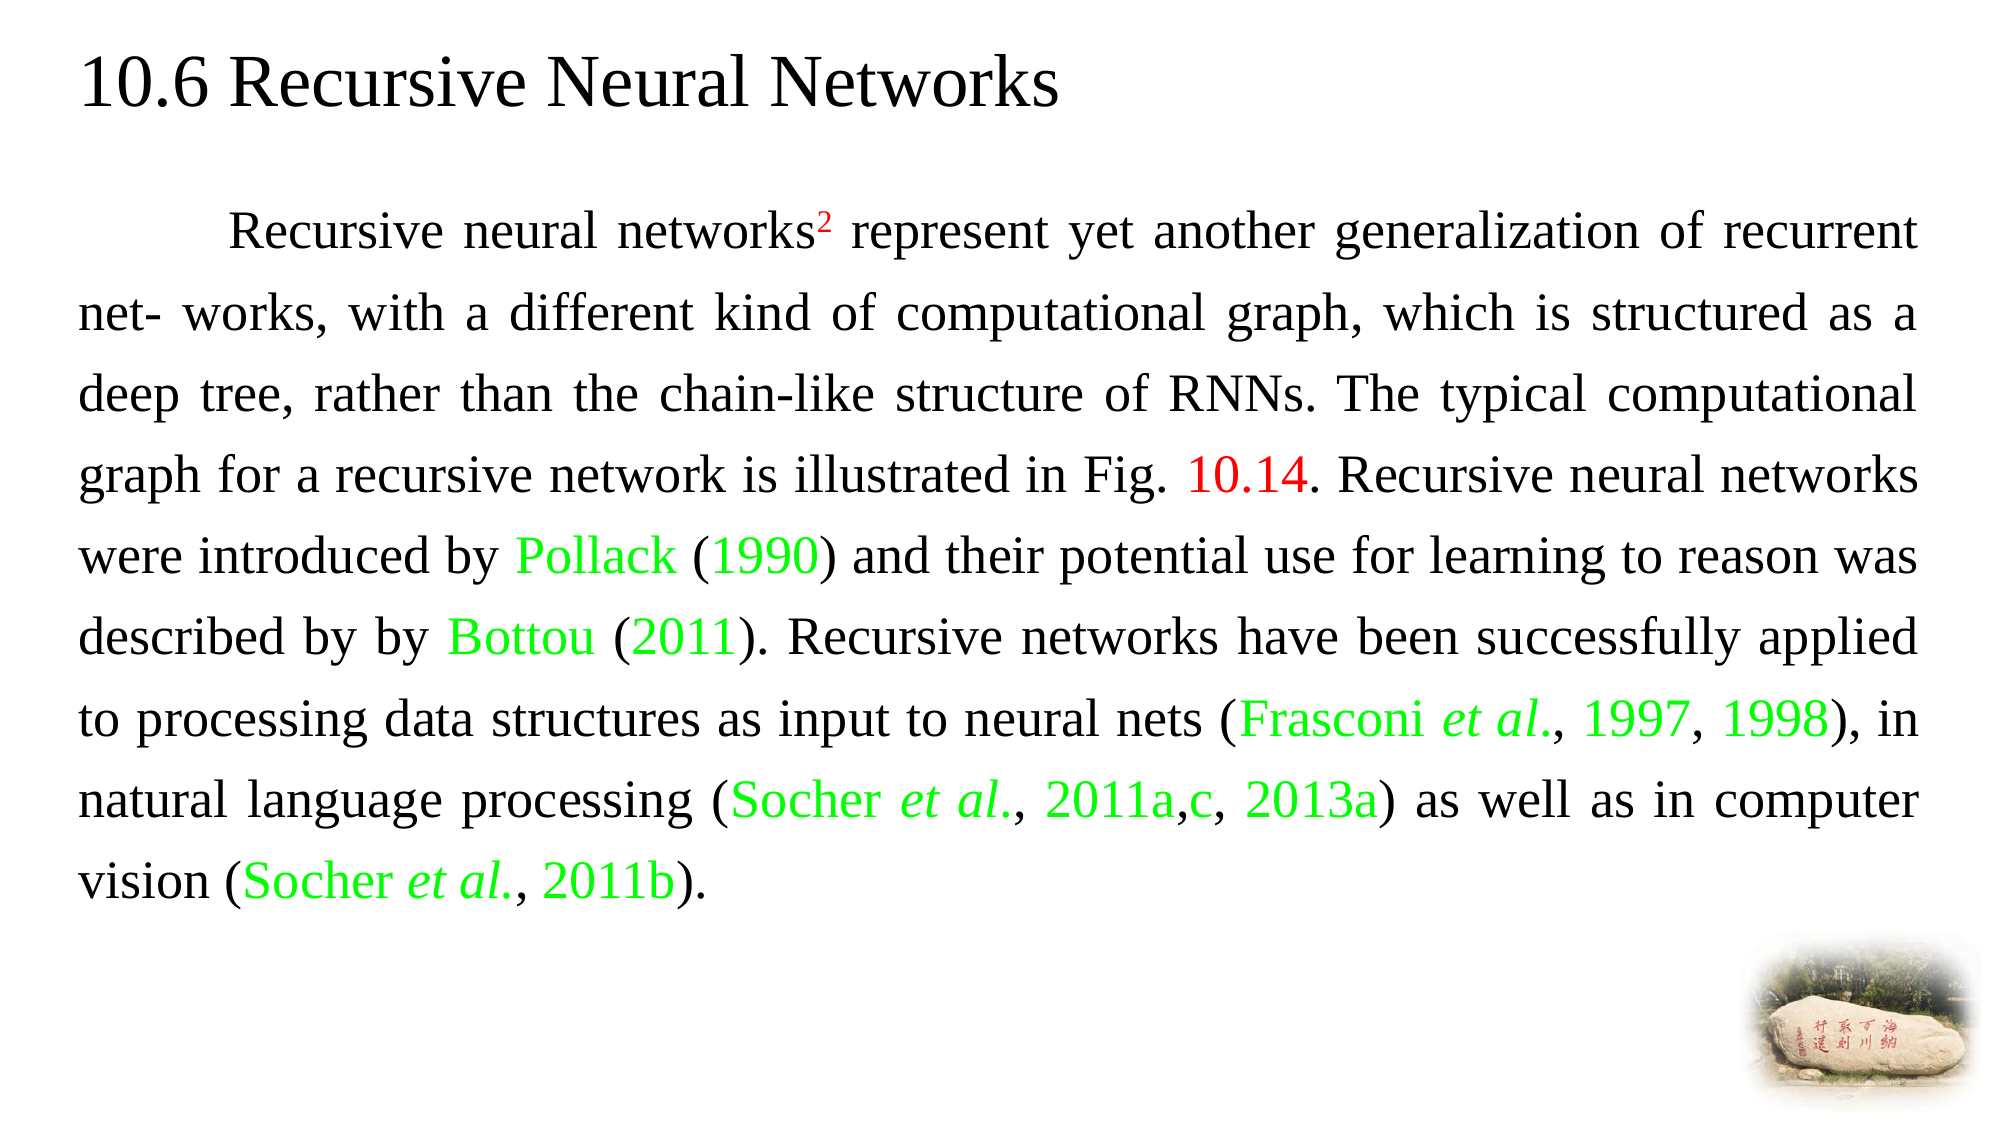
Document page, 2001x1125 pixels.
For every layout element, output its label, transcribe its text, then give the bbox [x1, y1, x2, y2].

list Recursive neural networks2 represent yet another generalization of recurrent net- works, with a different kind of computational graph, which is structured as a deep tree, rather than the chain-like structure of RNNs. The typical computational graph for a recursive network is illustrated in Fig. 10.14. Recursive neural networks were introduced by Pollack (1990) and their potential use for learning to reason was described by by Bottou (2011). Recursive networks have been successfully applied to processing data structures as input to neural nets (Frasconi et al., 1997, 1998), in natural language processing (Socher et al., 2011a,c, 2013a) as well as in computer vision (Socher et al., 2011b). [63, 171, 1936, 1014]
picture [1740, 927, 1985, 1112]
title 10.6 Recursive Neural Networks [63, 21, 1789, 142]
